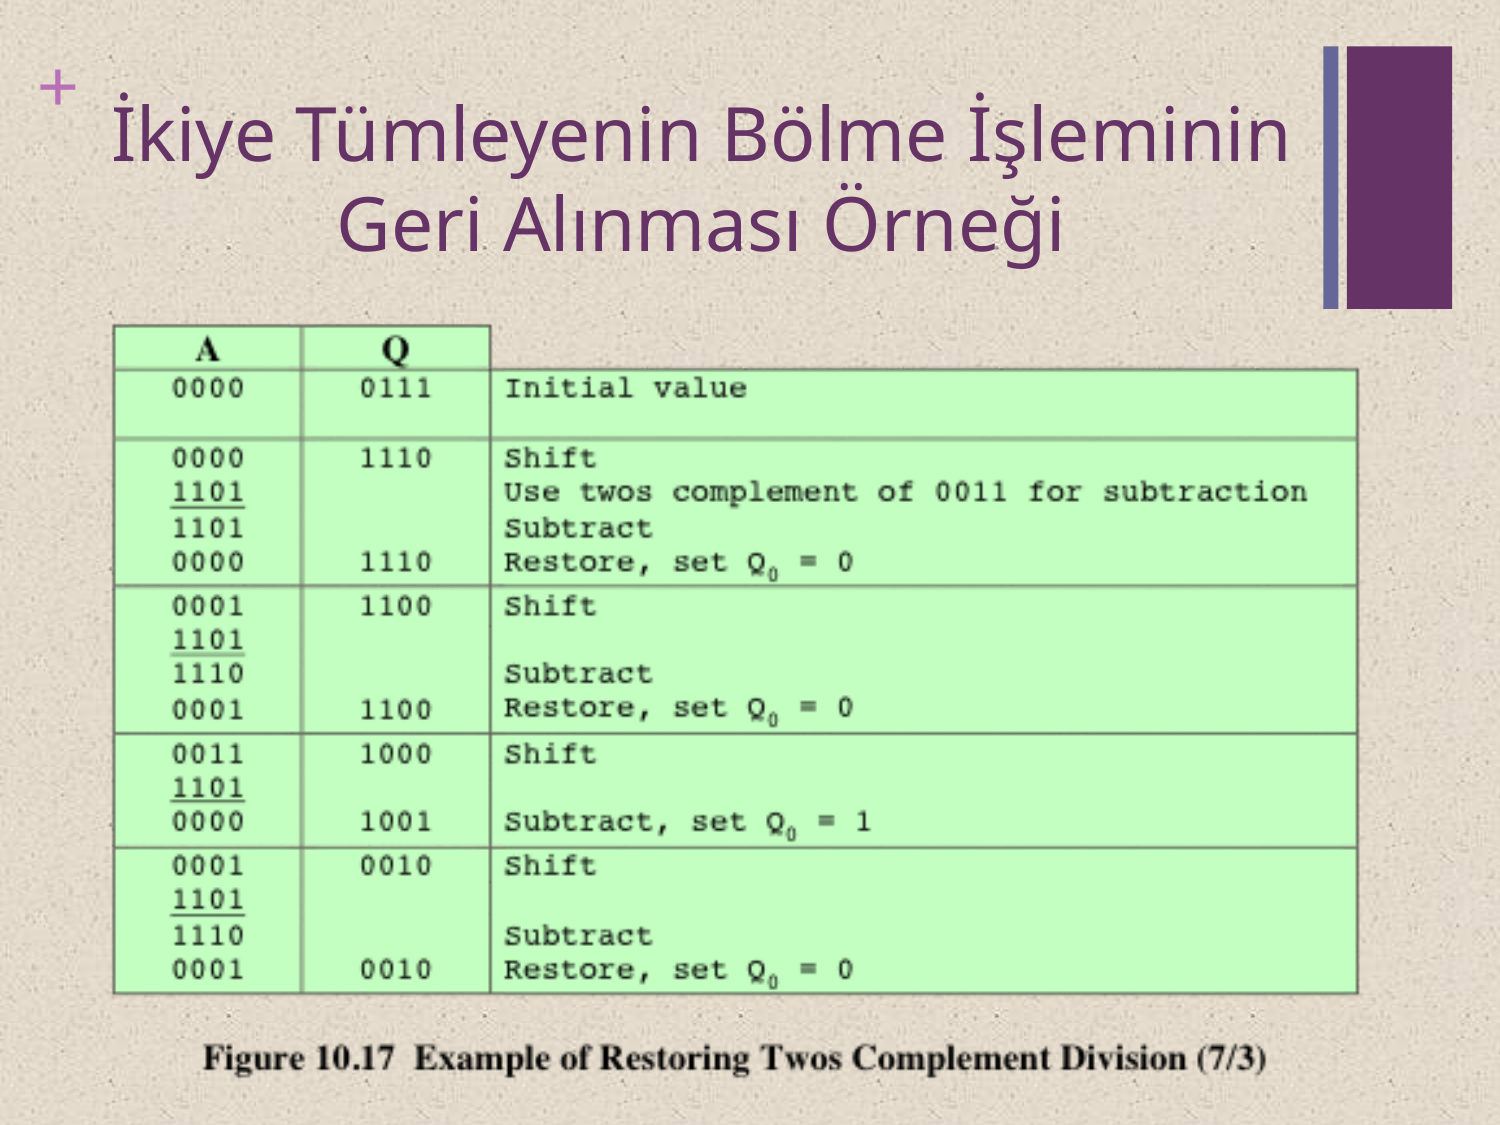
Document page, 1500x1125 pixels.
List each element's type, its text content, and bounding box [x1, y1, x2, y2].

title İkiye Tümleyenin Bölme İşleminin Geri Alınması Örneği [81, 79, 1322, 224]
picture [0, 0, 1500, 1125]
